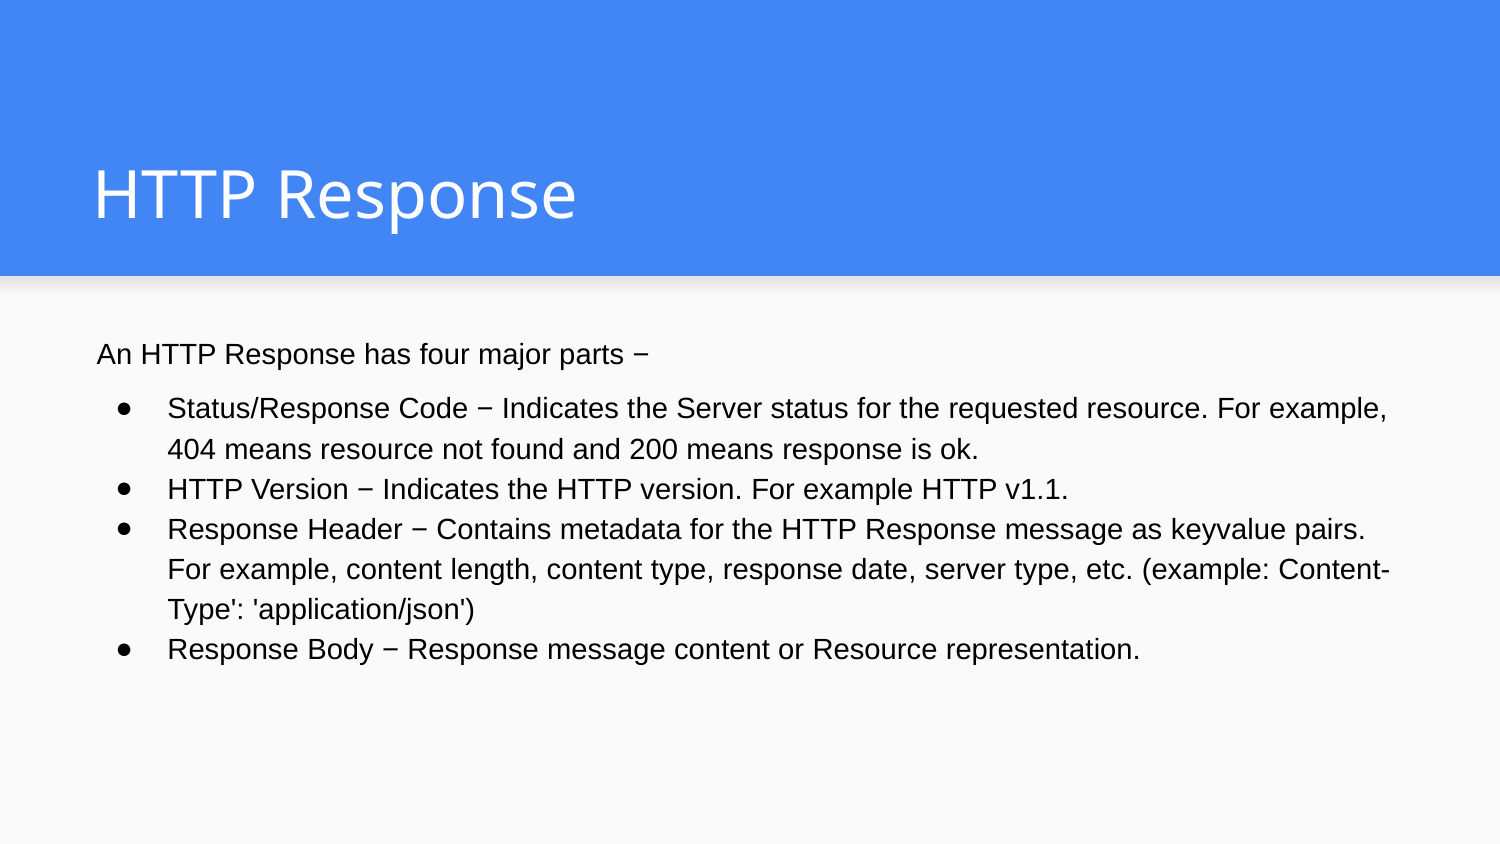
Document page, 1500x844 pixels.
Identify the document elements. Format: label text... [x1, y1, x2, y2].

title HTTP Response [77, 121, 1427, 248]
list An HTTP Response has four major parts − Status/Response Code − Indicates the Server status for the requested resource. For example, 404 means resource not found and 200 means response is ok. HTTP Version − Indicates the HTTP version. For example HTTP v1.1. Response Header − Contains metadata for the HTTP Response message as keyvalue pairs. For example, content length, content type, response date, server type, etc. (example: Content-Type': 'application/json') Response Body − Response message content or Resource representation. [77, 314, 1427, 760]
